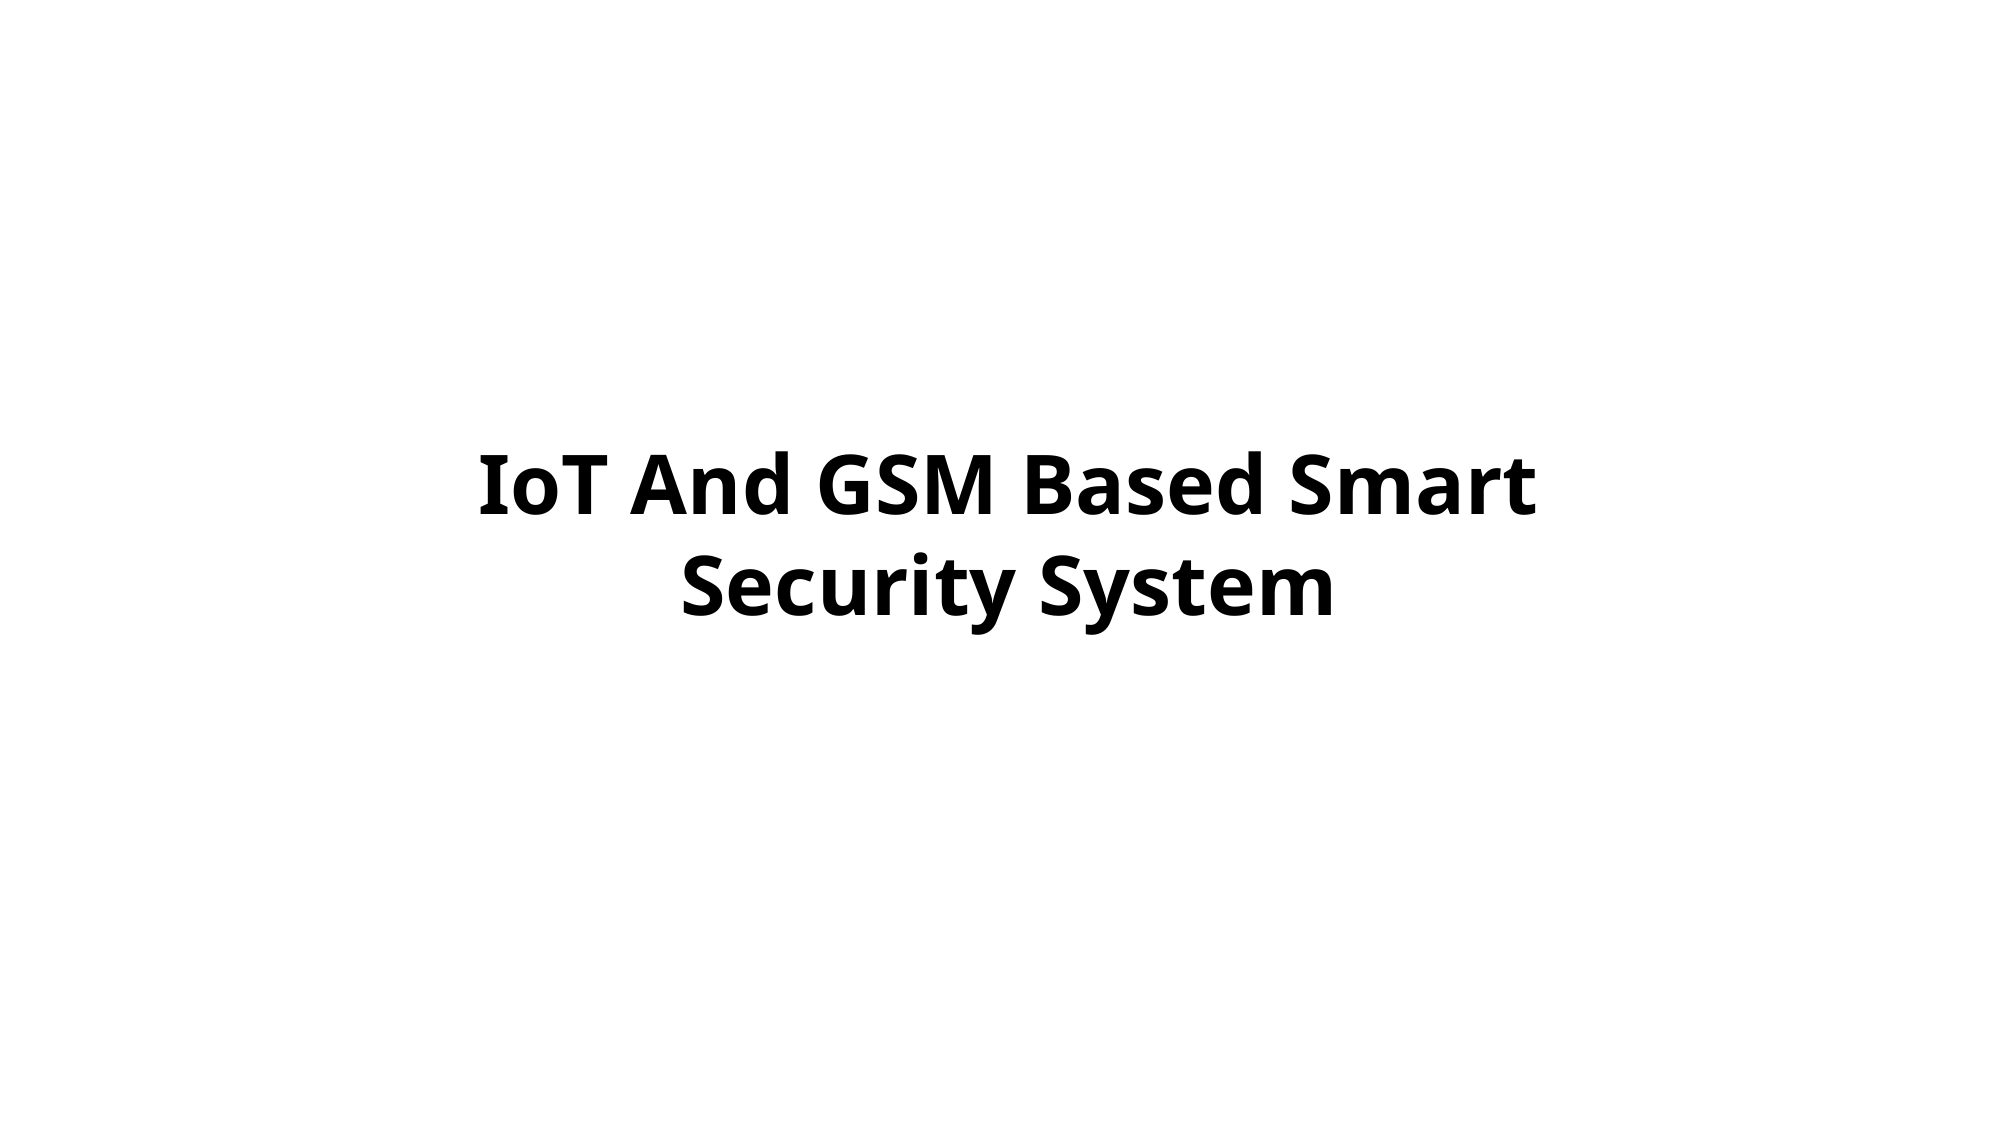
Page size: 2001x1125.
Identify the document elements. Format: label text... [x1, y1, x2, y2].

title IoT And GSM Based Smart Security System [301, 425, 1716, 644]
